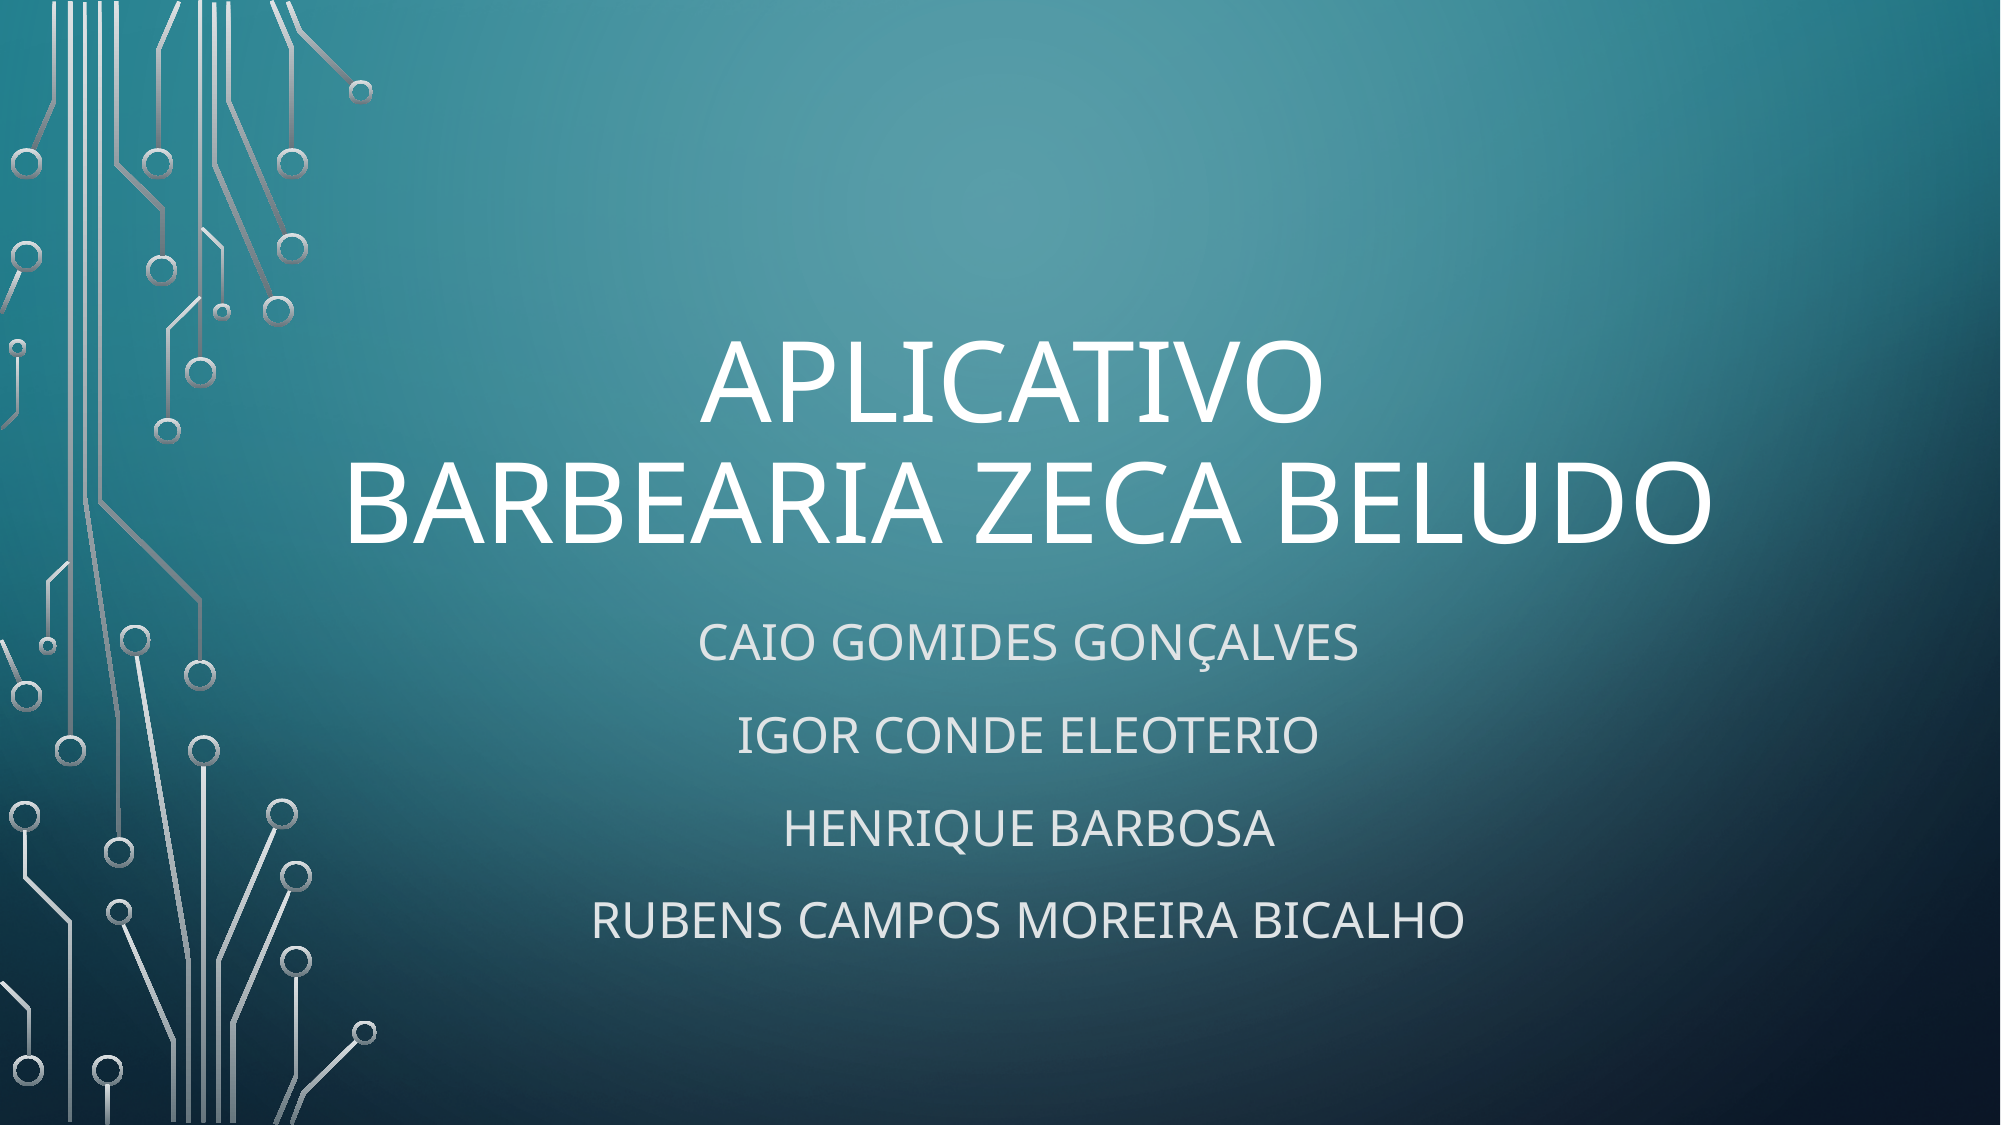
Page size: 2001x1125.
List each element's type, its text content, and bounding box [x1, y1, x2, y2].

subtitle Caio Gomides Gonçalves Igor Conde Eleoterio Henrique Barbosa Rubens Campos Moreira Bicalho [307, 590, 1750, 1076]
title aplicativo barbearia Zeca beludo [307, 184, 1750, 576]
